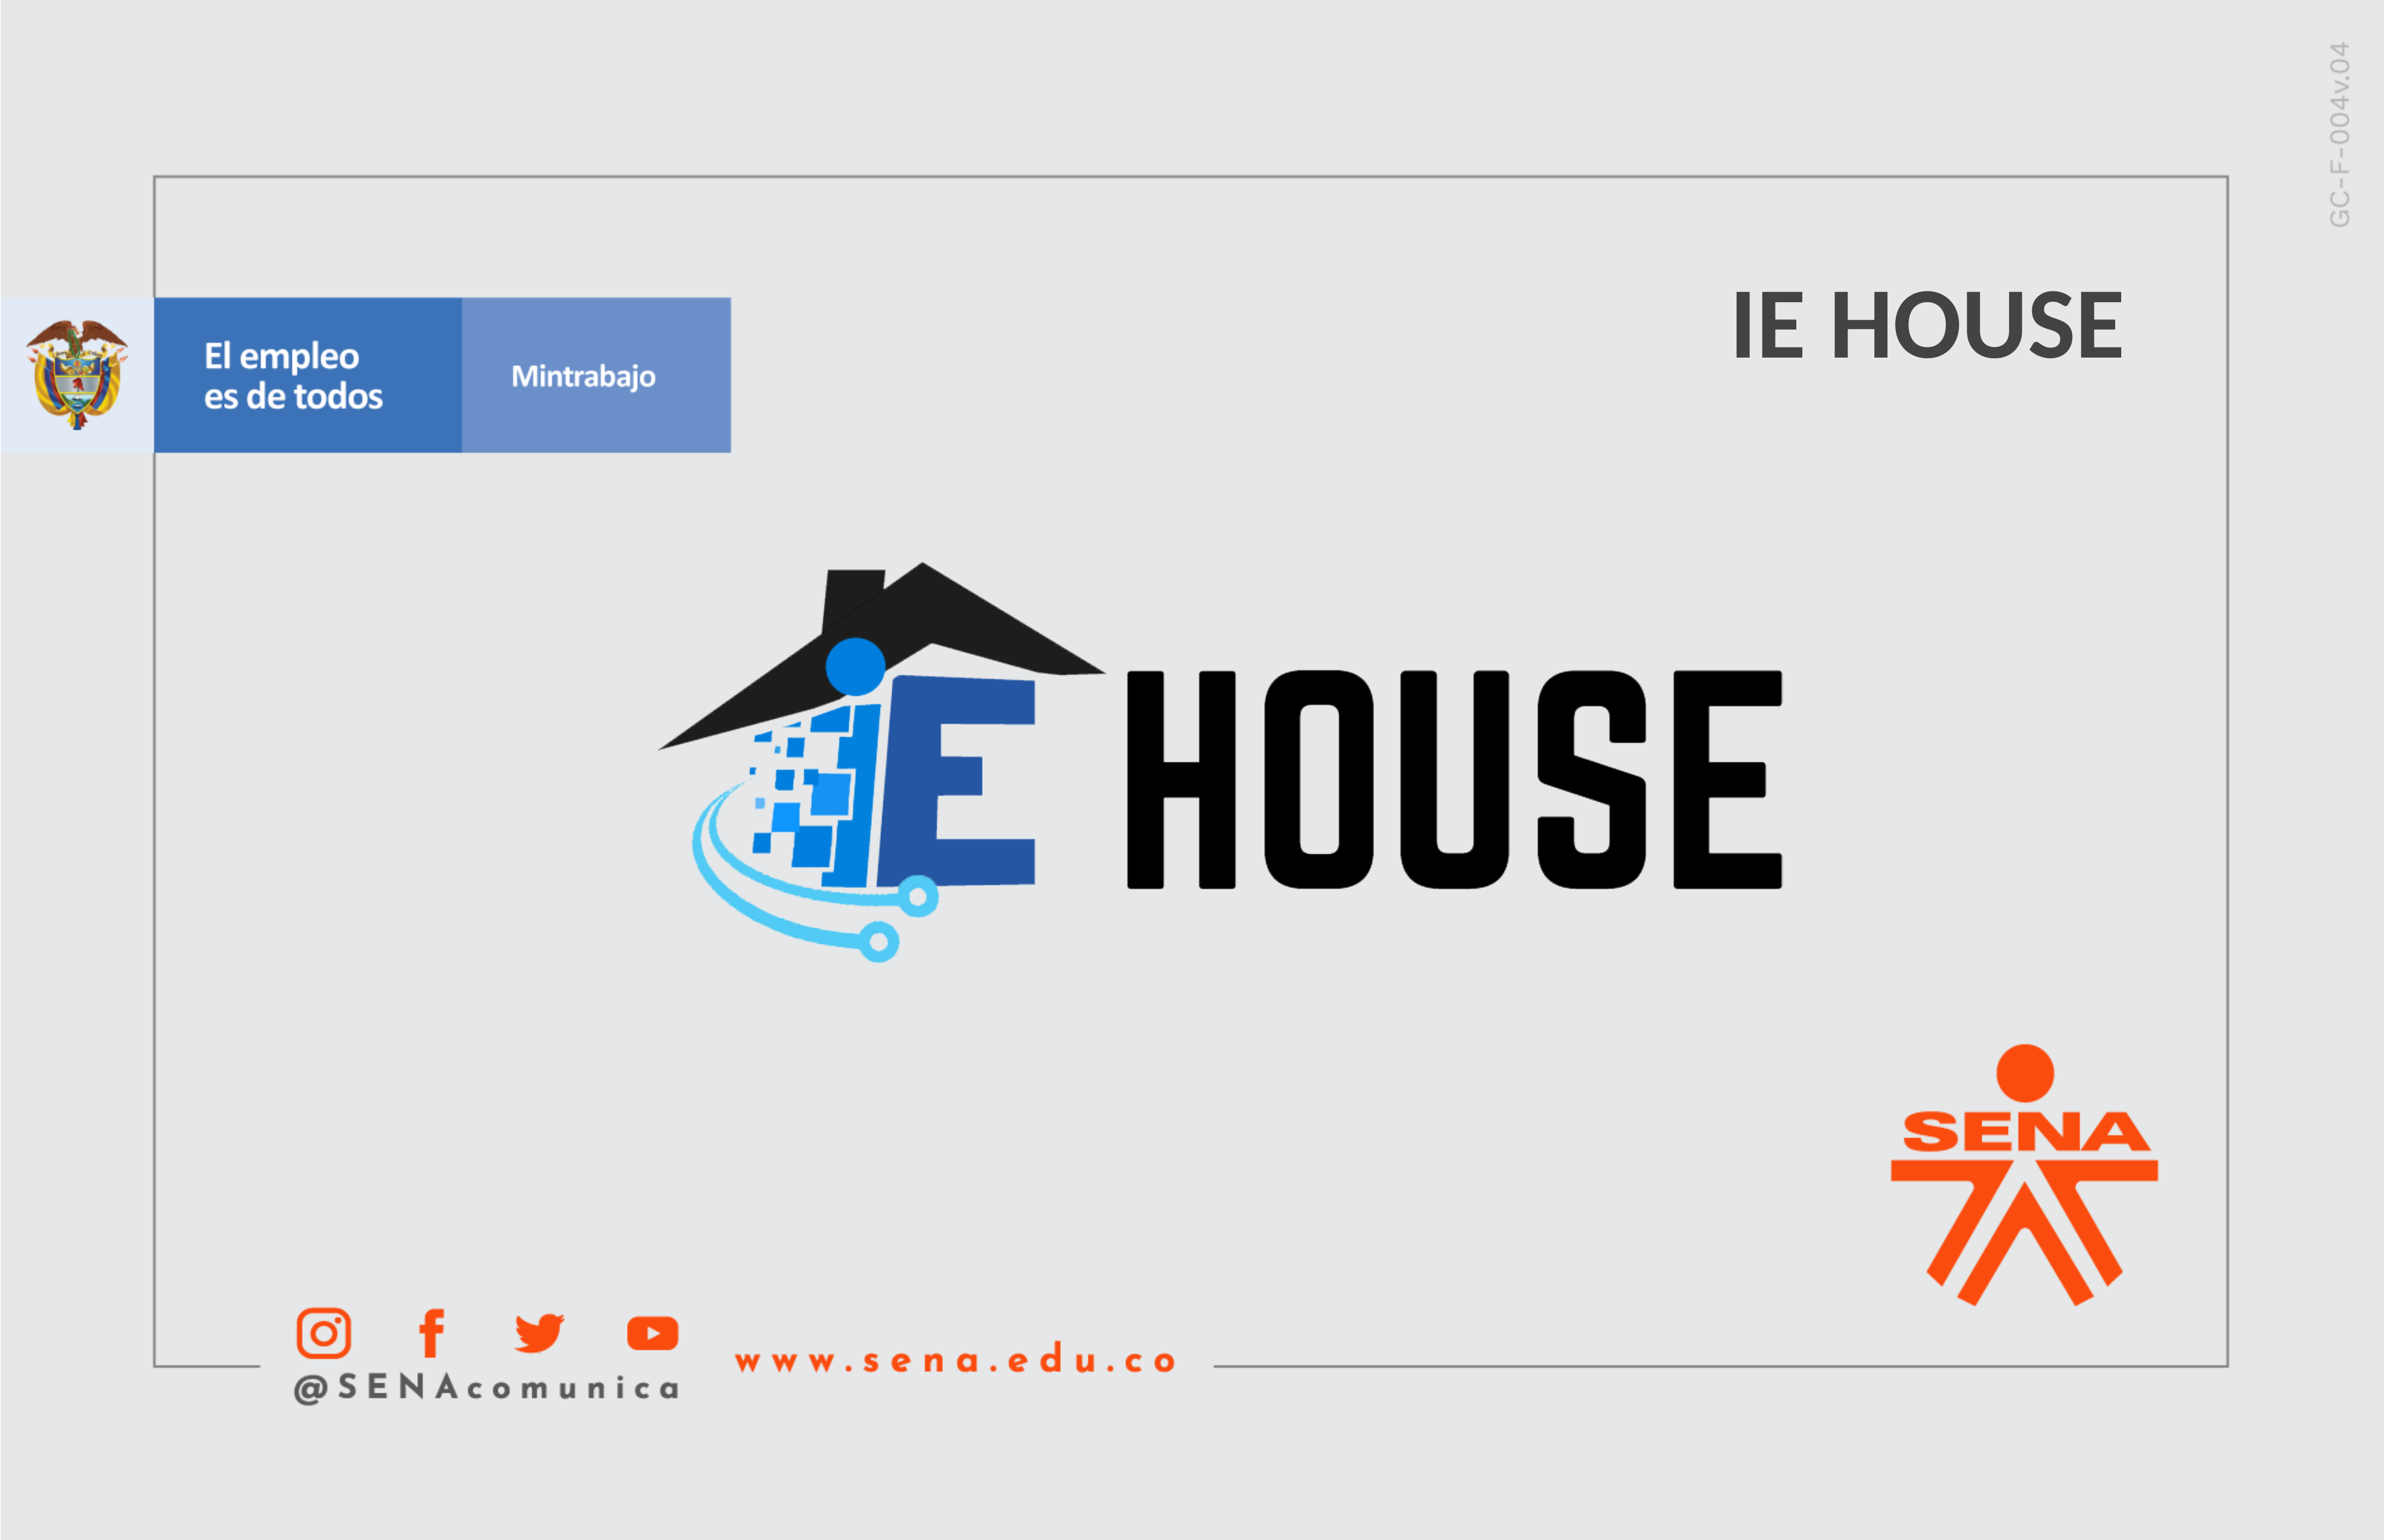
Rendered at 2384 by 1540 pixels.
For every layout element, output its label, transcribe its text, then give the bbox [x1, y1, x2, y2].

picture [0, 0, 2384, 1540]
text_box IE HOUSE [1471, 166, 2136, 384]
